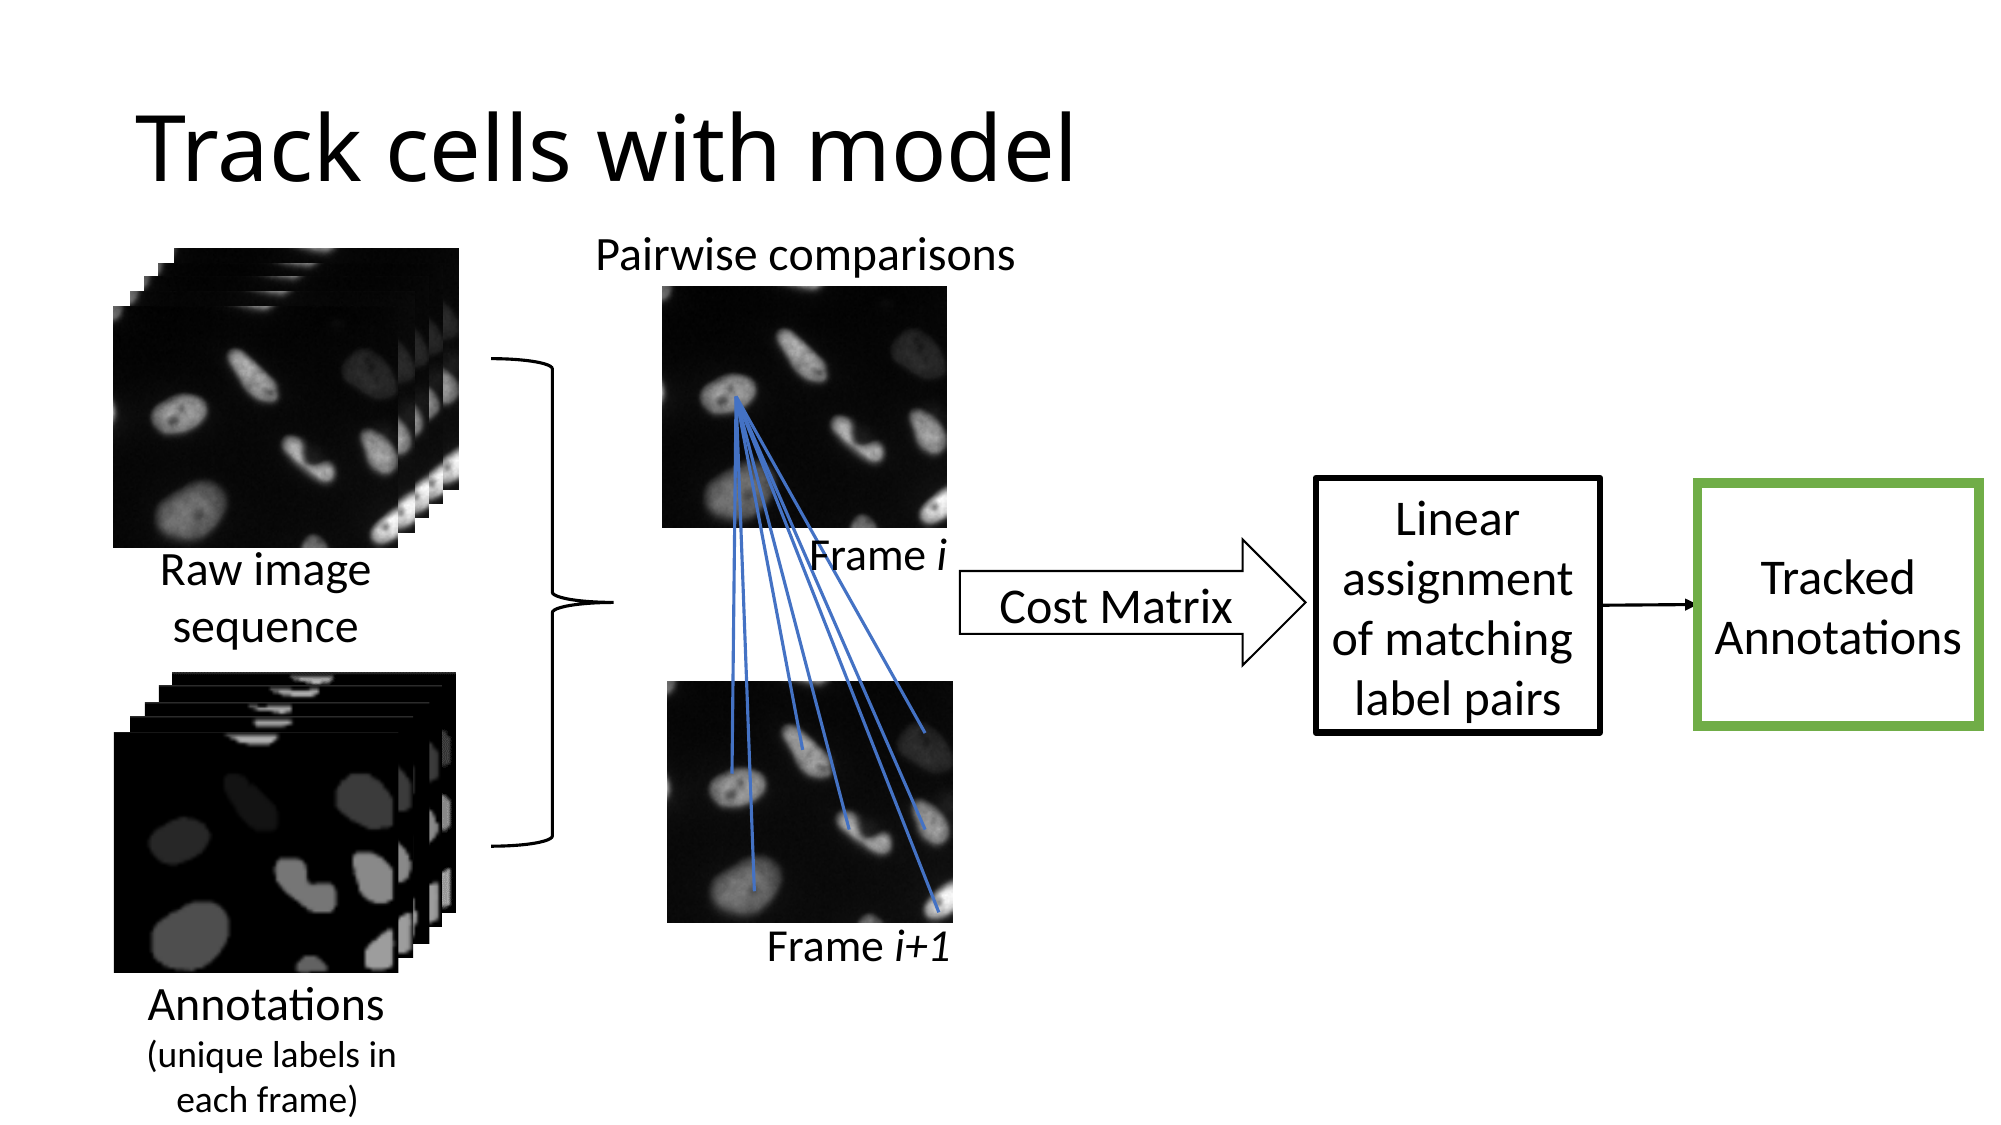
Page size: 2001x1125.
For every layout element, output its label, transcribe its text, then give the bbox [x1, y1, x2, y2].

text_box Tracked Annotations [1696, 482, 1980, 727]
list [113, 306, 398, 548]
title Track cells with model [120, 42, 1846, 261]
picture [130, 248, 459, 533]
text_box Linear assignment of matching label pairs [1315, 477, 1600, 733]
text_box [93, 672, 456, 1125]
text_box Raw image sequence [113, 529, 419, 660]
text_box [491, 215, 1306, 979]
